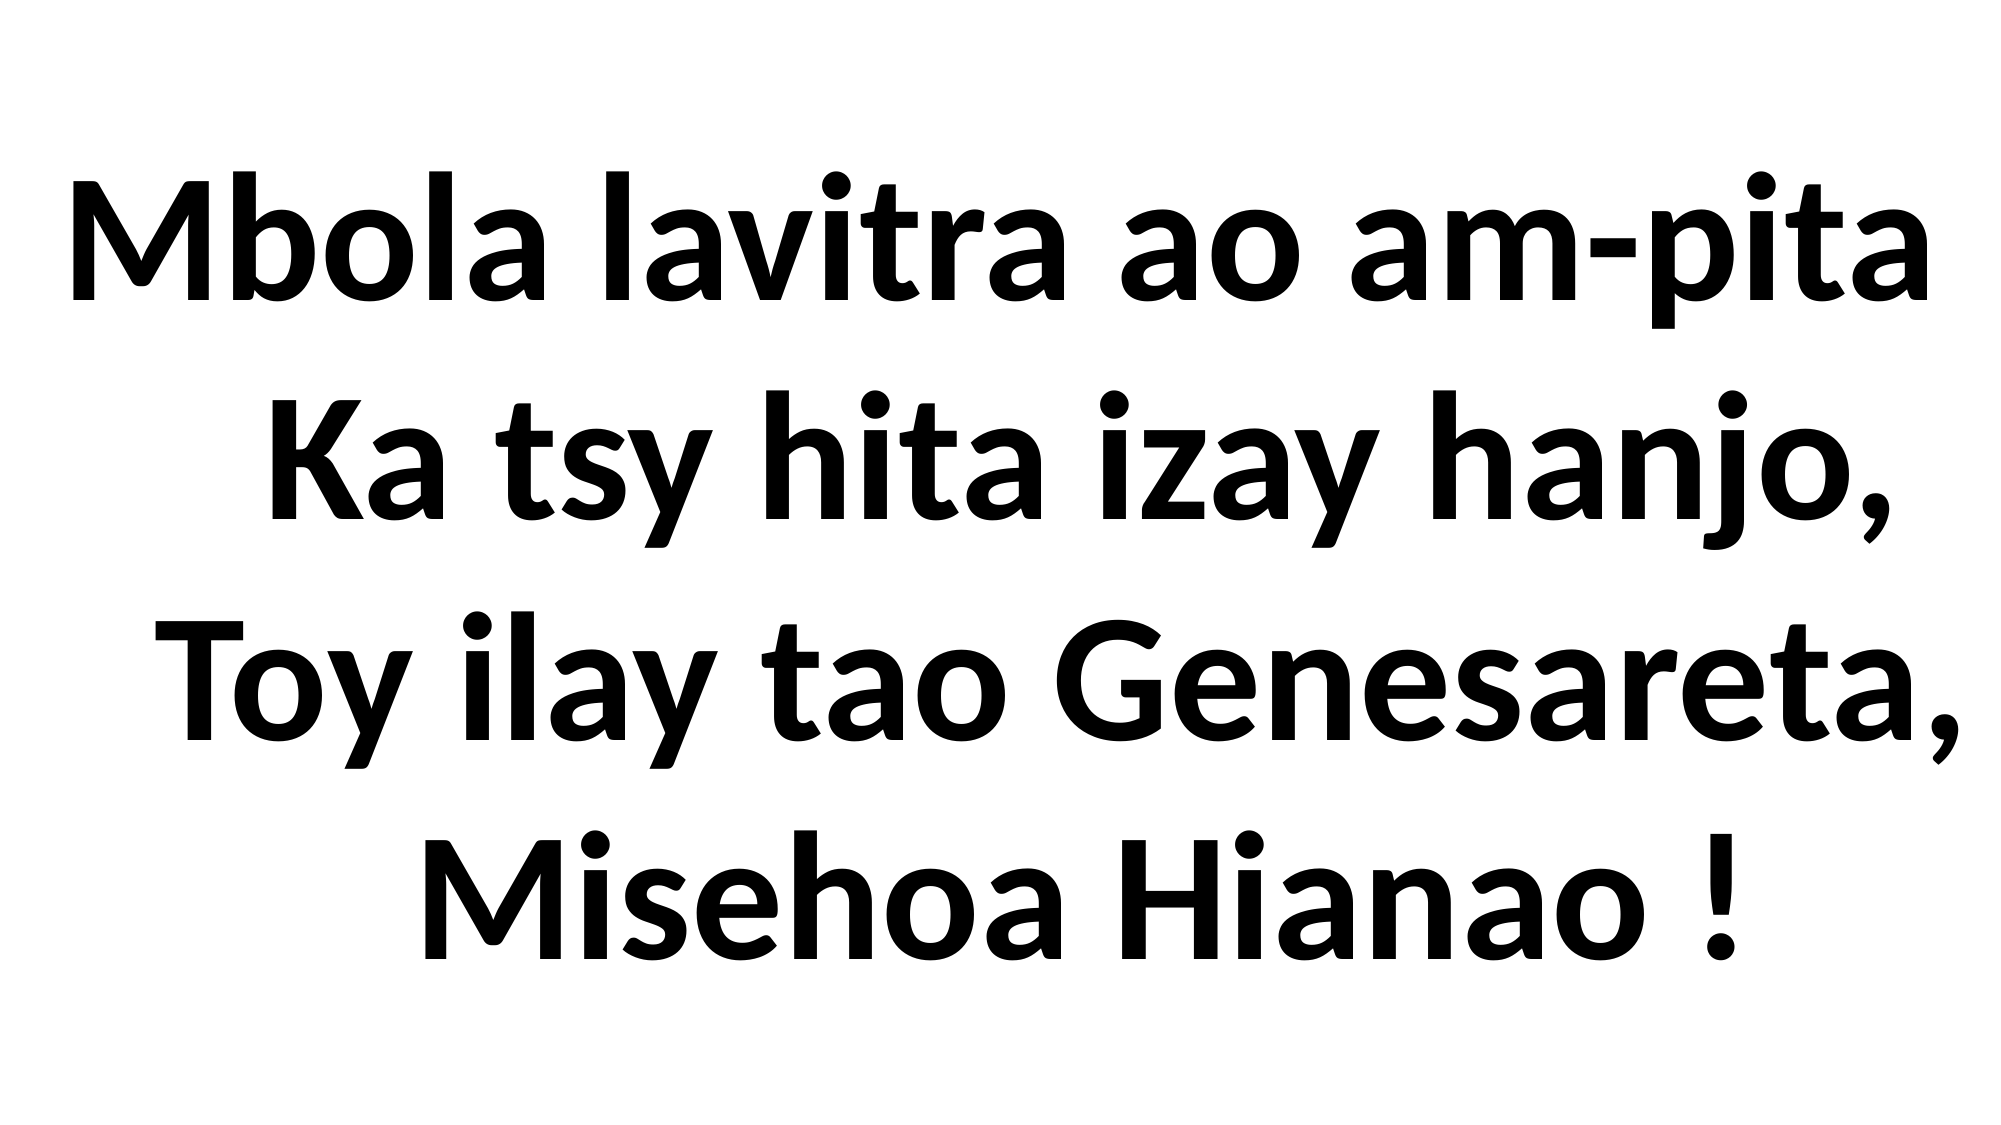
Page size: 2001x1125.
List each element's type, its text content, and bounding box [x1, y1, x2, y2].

title Mbola lavitra ao am-pita Ka tsy hita izay hanjo, Toy ilay tao Genesareta, Misehoa Hianao ! [0, 82, 2000, 1032]
